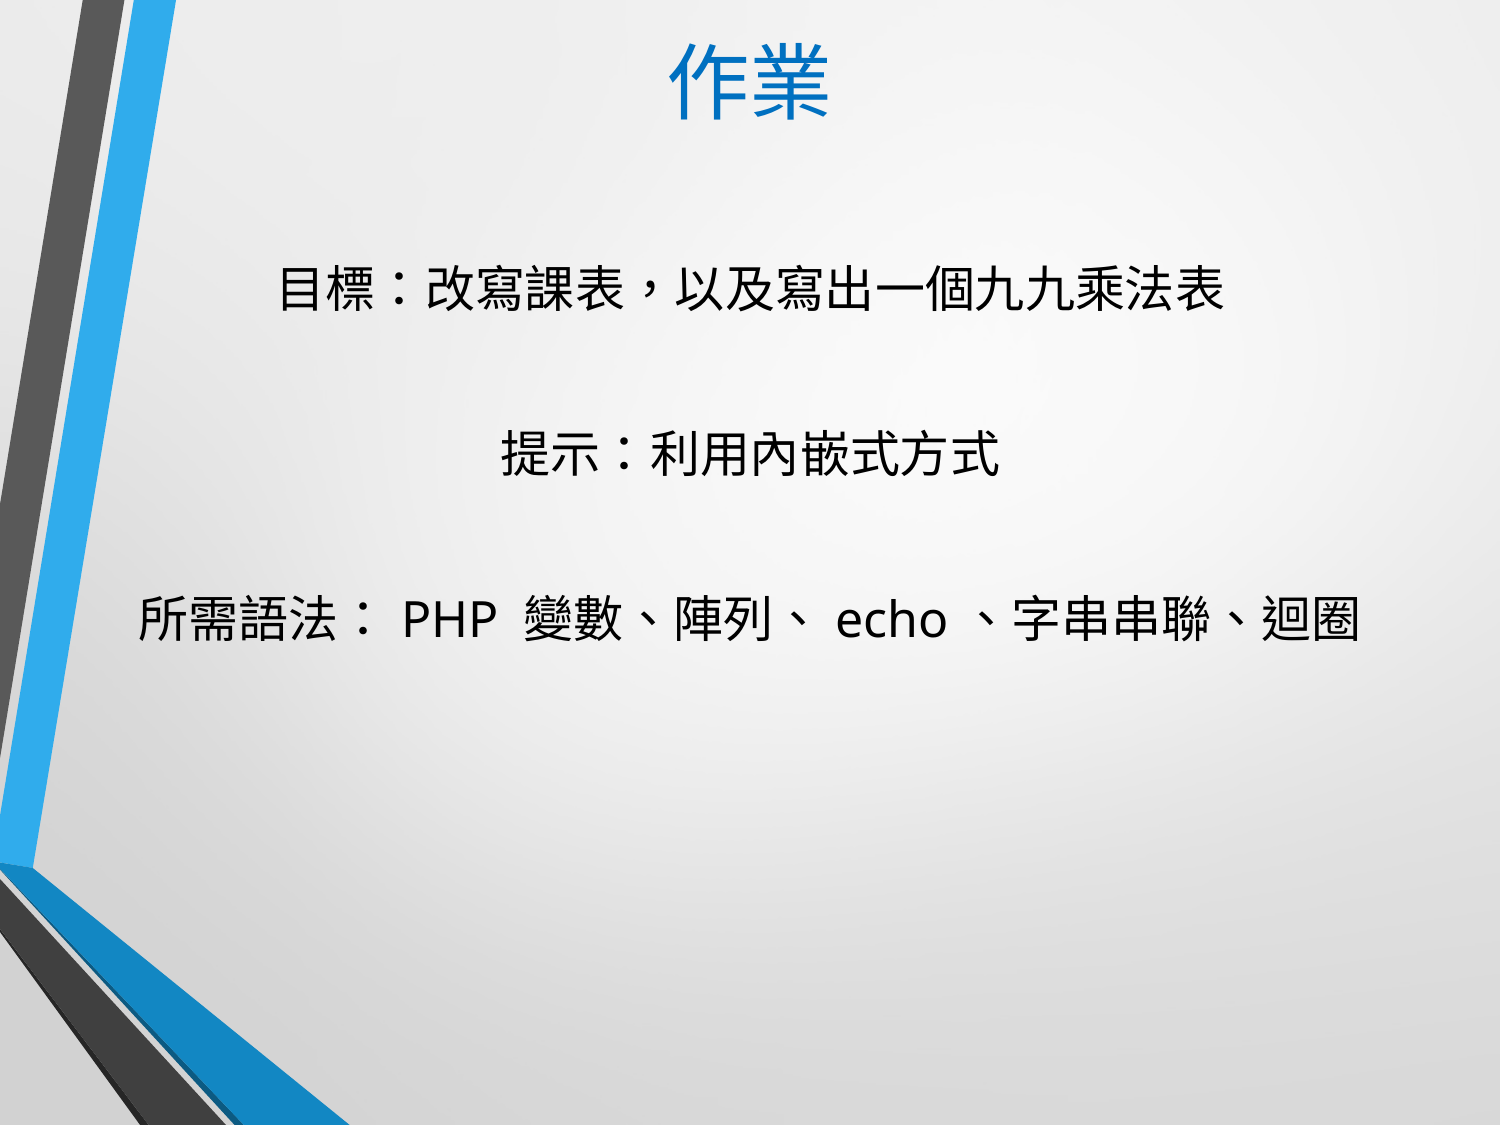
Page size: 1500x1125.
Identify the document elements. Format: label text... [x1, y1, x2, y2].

title 作業 [0, 0, 1500, 138]
list 目標：改寫課表，以及寫出一個九九乘法表 提示：利用內嵌式方式 所需語法：PHP 變數、陣列、echo、字串串聯、迴圈 [103, 250, 1397, 965]
